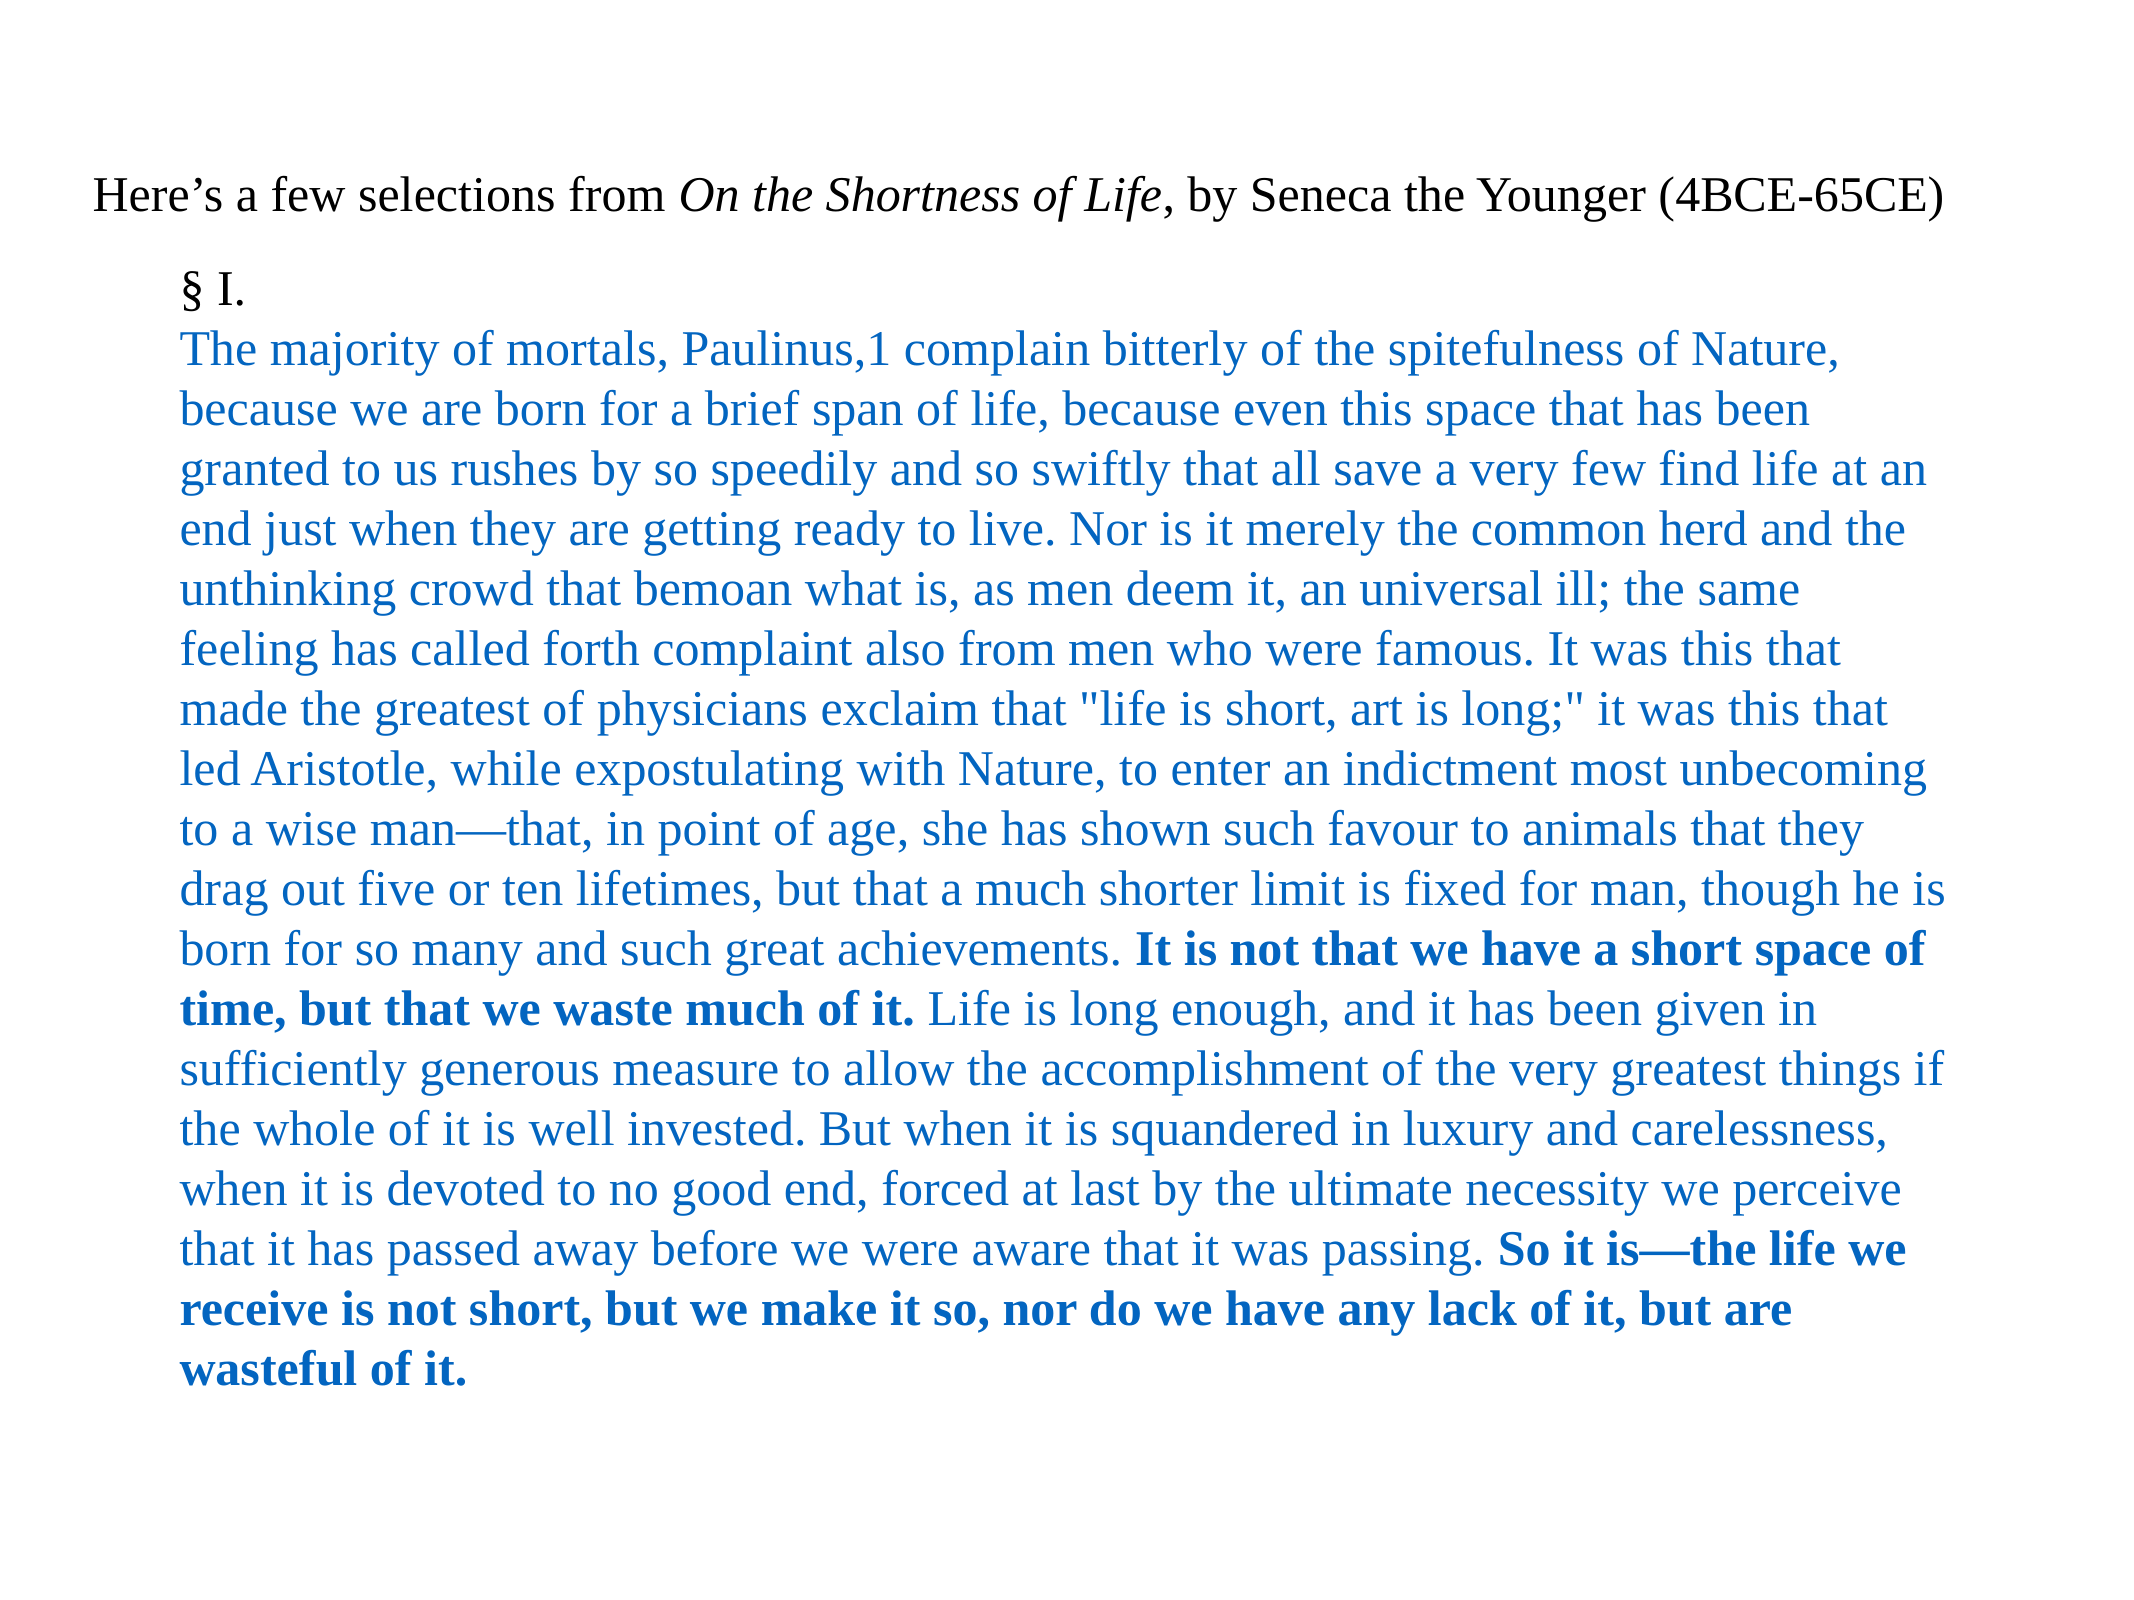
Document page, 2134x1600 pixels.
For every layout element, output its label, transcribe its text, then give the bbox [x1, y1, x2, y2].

text_box Here’s a few selections from On the Shortness of Life, by Seneca the Younger (4BCE-65CE) [84, 153, 1954, 230]
text_box § I. The majority of mortals, Paulinus,1 complain bitterly of the spitefulness of Nature, because we are born for a brief span of life, because even this space that has been granted to us rushes by so speedily and so swiftly that all save a very few find life at an end just when they are getting ready to live. Nor is it merely the common herd and the unthinking crowd that bemoan what is, as men deem it, an universal ill; the same feeling has called forth complaint also from men who were famous. It was this that made the greatest of physicians exclaim that "life is short, art is long;" it was this that led Aristotle, while expostulating with Nature, to enter an indictment most unbecoming to a wise man—that, in point of age, she has shown such favour to animals that they drag out five or ten lifetimes, but that a much shorter limit is fixed for man, though he is born for so many and such great achievements. It is not that we have a short space of time, but that we waste much of it. Life is long enough, and it has been given in sufficiently generous measure to allow the accomplishment of the very greatest things if the whole of it is well invested. But when it is squandered in luxury and carelessness, when it is devoted to no good end, forced at last by the ultimate necessity we perceive that it has passed away before we were aware that it was passing. So it is—the life we receive is not short, but we make it so, nor do we have any lack of it, but are wasteful of it. [171, 246, 1962, 1404]
